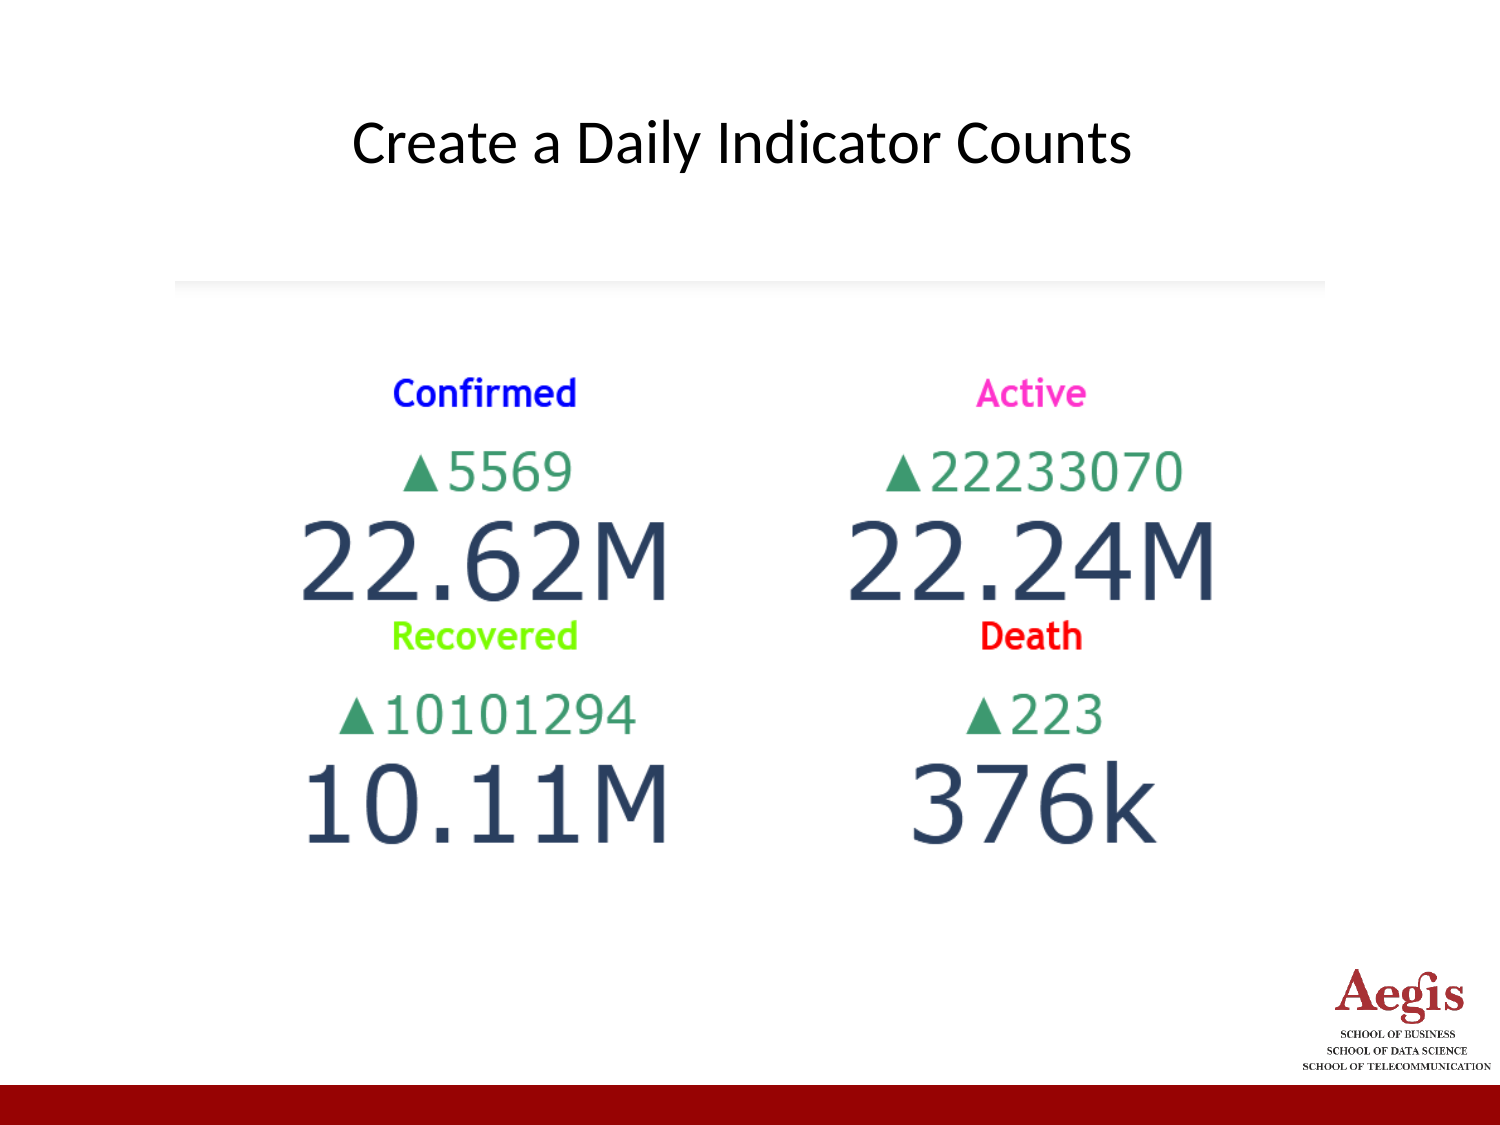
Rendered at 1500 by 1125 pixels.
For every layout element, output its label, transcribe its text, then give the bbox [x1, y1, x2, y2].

picture [175, 280, 1491, 1070]
title Create a Daily Indicator Counts [75, 45, 1425, 233]
